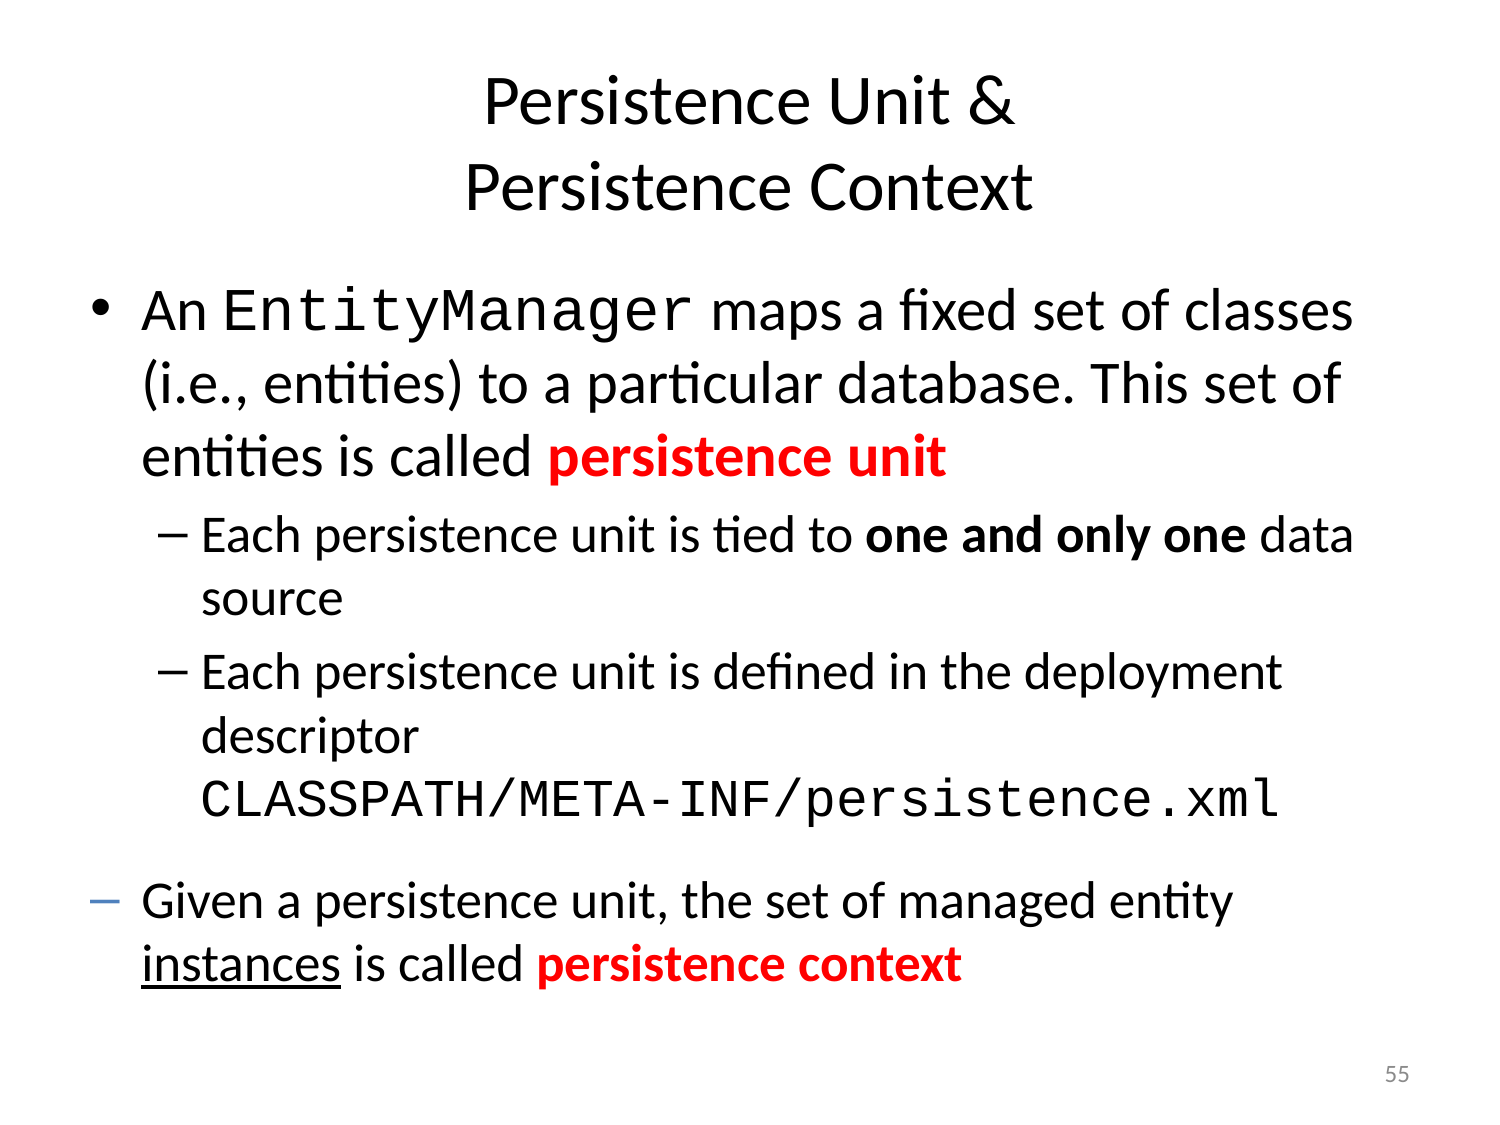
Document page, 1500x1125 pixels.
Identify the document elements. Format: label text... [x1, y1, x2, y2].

slide_number 55 [1074, 1042, 1425, 1103]
title Persistence Unit & Persistence Context [75, 45, 1425, 233]
list An EntityManager maps a fixed set of classes (i.e., entities) to a particular database. This set of entities is called persistence unit Each persistence unit is tied to one and only one data source Each persistence unit is defined in the deployment descriptor CLASSPATH/META-INF/persistence.xml Given a persistence unit, the set of managed entity instances is called persistence context [75, 262, 1425, 1005]
